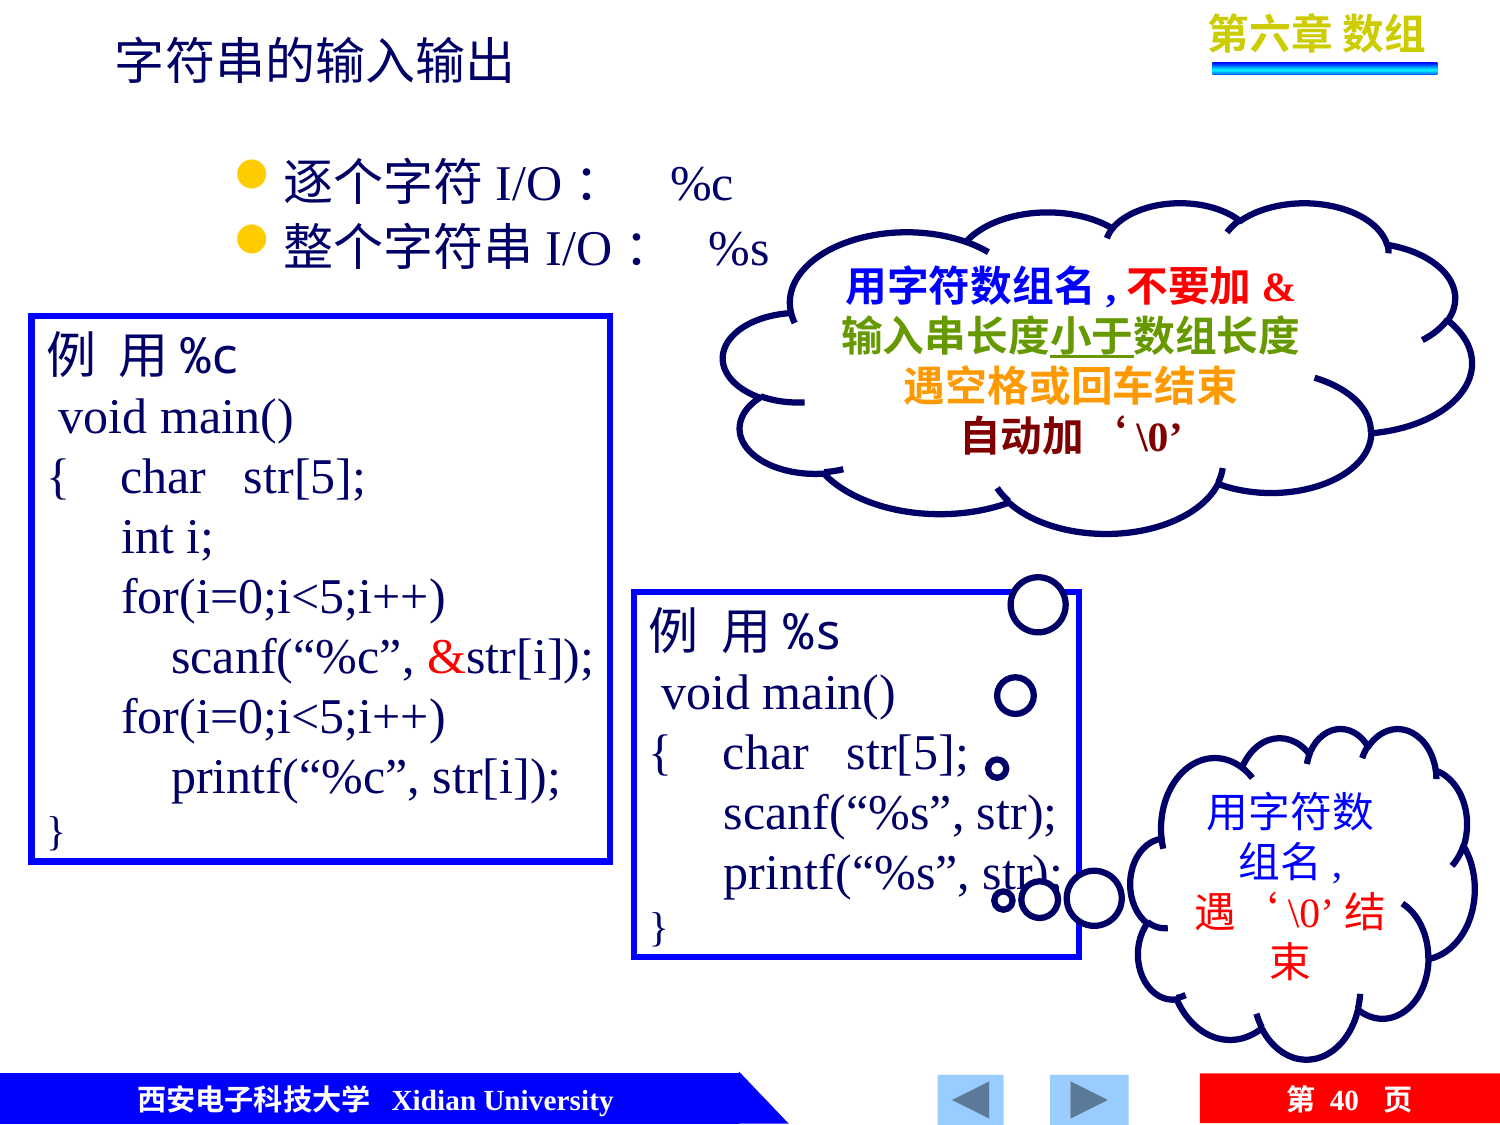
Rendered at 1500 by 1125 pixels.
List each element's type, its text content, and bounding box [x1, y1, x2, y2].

text_box 用字符数组名, 遇‘\0’结束 [1021, 881, 1059, 919]
text_box 例 用%s void main() { char str[5]; scanf(“%s”, str); printf(“%s”, str); } [634, 591, 1079, 958]
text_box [1187, 0, 1447, 76]
text_box 逐个字符I/O： %c 整个字符串I/O： %s [29, 143, 1442, 374]
text_box 用字符数组名, 遇‘\0’结束 [1130, 728, 1475, 1060]
text_box 用字符数组名,不要加& 输入串长度小于数组长度 遇空格或回车结束 自动加‘\0’ [997, 677, 1034, 714]
text_box 用字符数组名,不要加& 输入串长度小于数组长度 遇空格或回车结束 自动加‘\0’ [1010, 577, 1066, 633]
text_box 字符串的输入输出 [100, 0, 1413, 188]
text_box 用字符数组名, 遇‘\0’结束 [994, 891, 1013, 910]
text_box 用字符数组名, 遇‘\0’结束 [1066, 870, 1122, 926]
text_box 用字符数组名,不要加& 输入串长度小于数组长度 遇空格或回车结束 自动加‘\0’ [722, 203, 1473, 534]
text_box 例 用%c void main() { char str[5]; int i; for(i=0;i<5;i++) scanf(“%c”, &str[i]); for(i=0;i<5;i++) printf(“%c”, str[i]); } [31, 316, 610, 862]
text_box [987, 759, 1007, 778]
